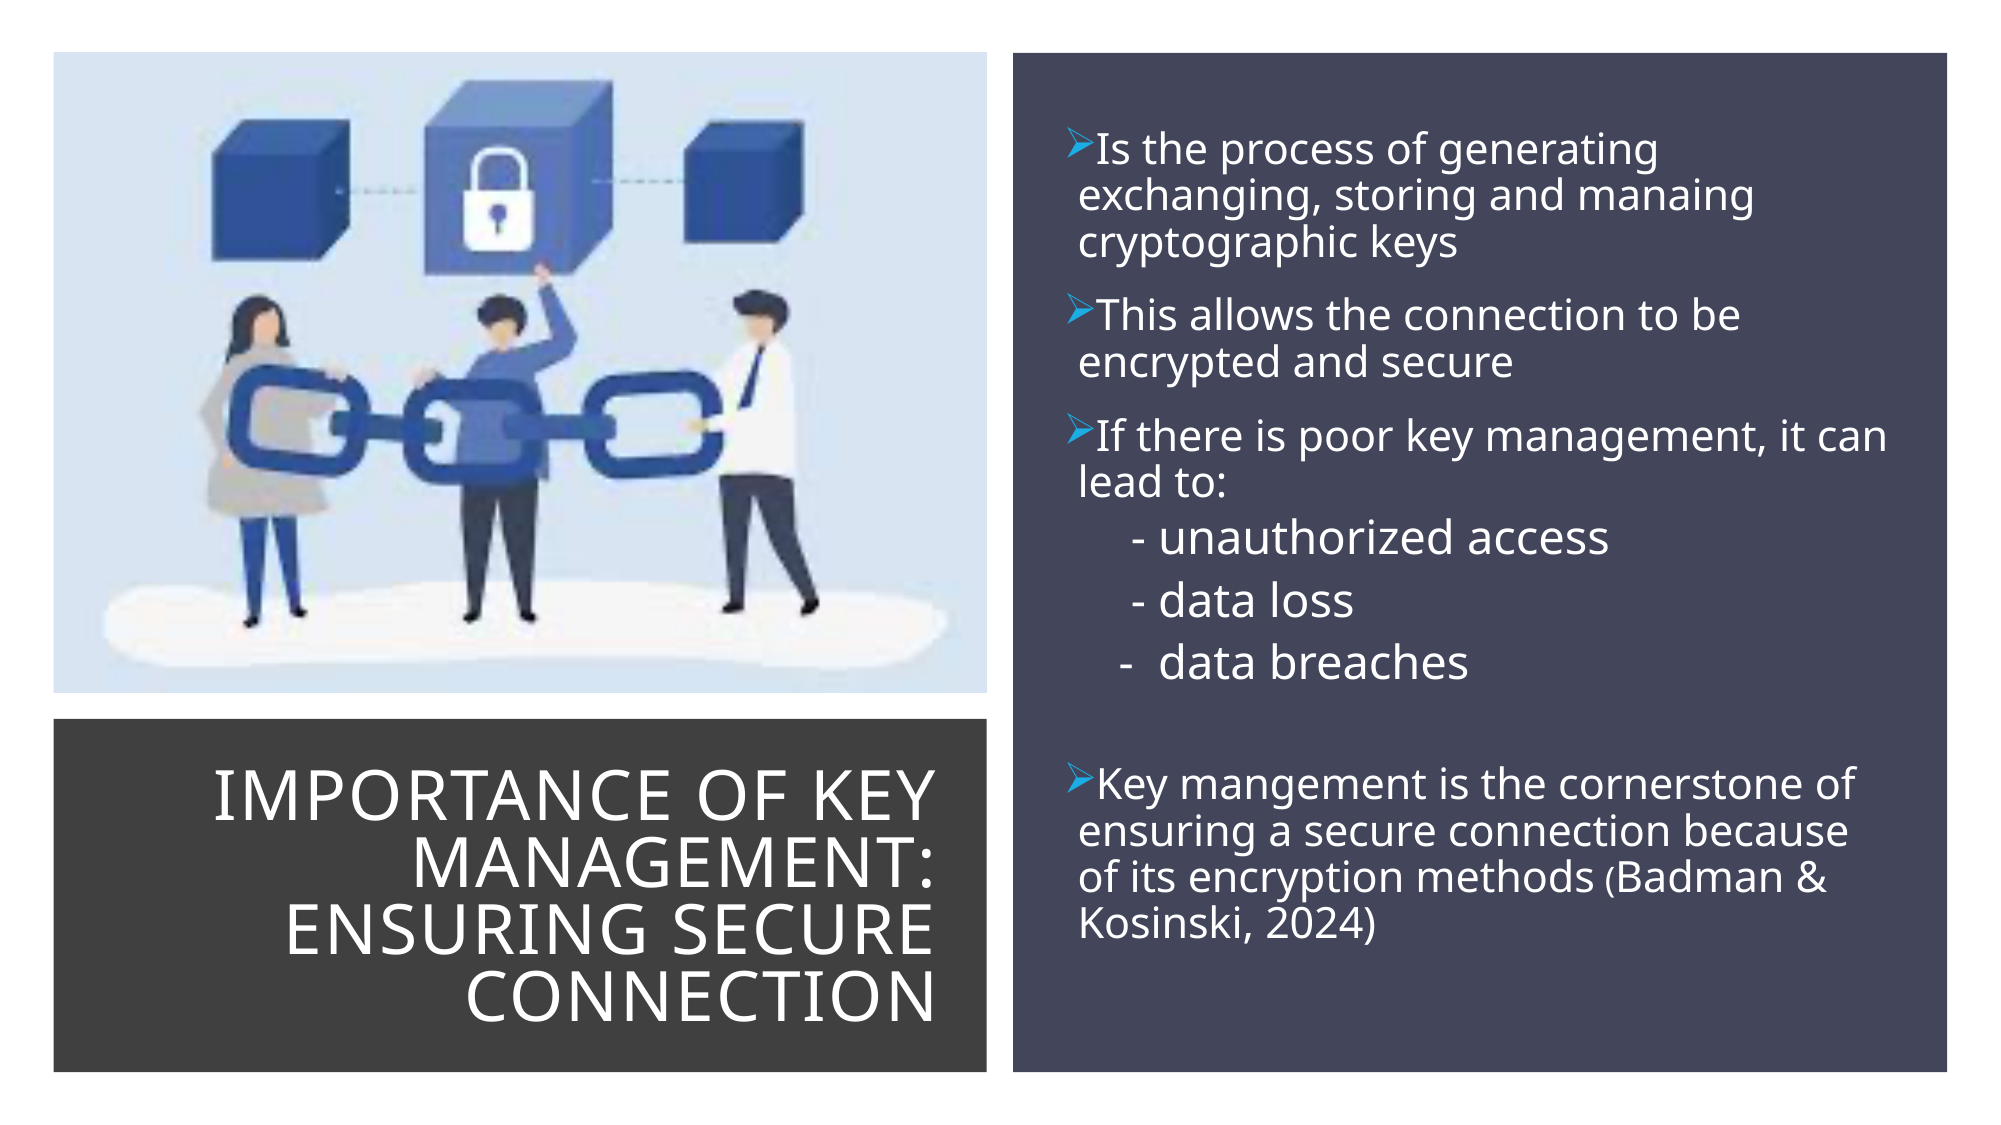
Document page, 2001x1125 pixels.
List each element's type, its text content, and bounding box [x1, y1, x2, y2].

text_box [1012, 51, 1948, 1074]
list Is the process of generating exchanging, storing and manaing cryptographic keys This allows the connection to be encrypted and secure If there is poor key management, it can lead to: - unauthorized access - data loss - data breaches Key mangement is the cornerstone of ensuring a secure connection because of its encryption methods (Badman & Kosinski, 2024) [1056, 119, 1906, 956]
text_box [52, 718, 988, 1073]
title Importance of key Management: Ensuring Secure connection [94, 756, 954, 1046]
picture [53, 52, 987, 693]
